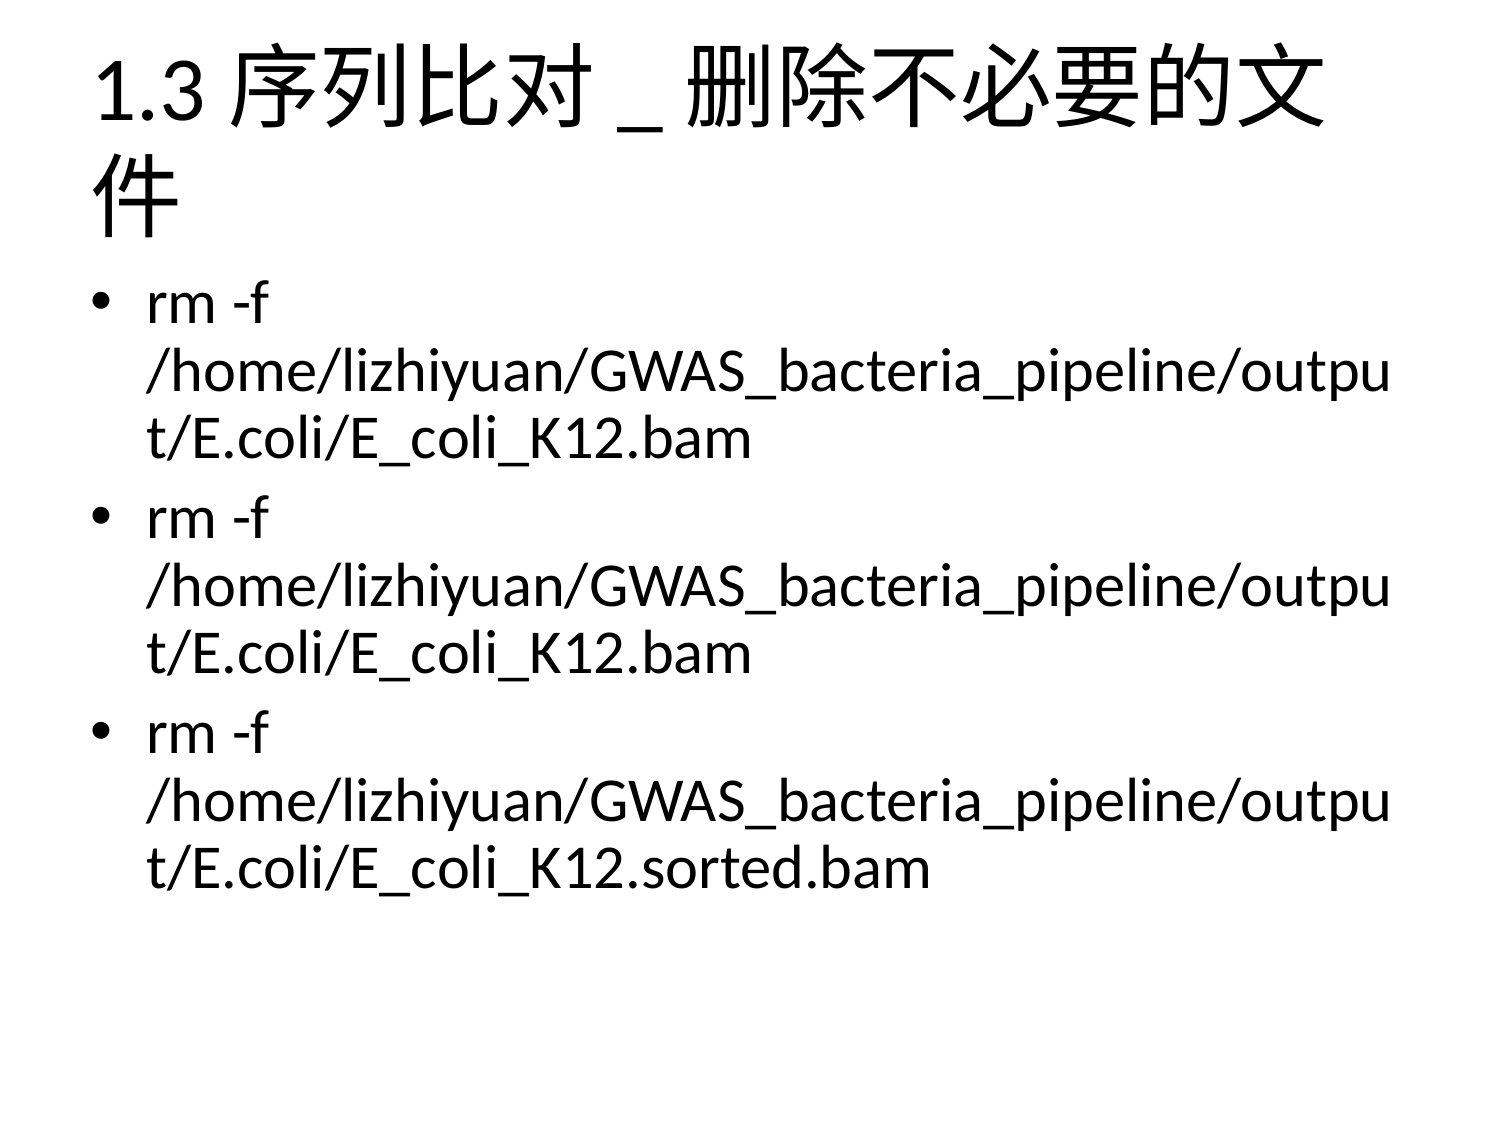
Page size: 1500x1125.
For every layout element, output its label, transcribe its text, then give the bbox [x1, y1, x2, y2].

list rm -f /home/lizhiyuan/GWAS_bacteria_pipeline/output/E.coli/E_coli_K12.bam rm -f /home/lizhiyuan/GWAS_bacteria_pipeline/output/E.coli/E_coli_K12.bam rm -f /home/lizhiyuan/GWAS_bacteria_pipeline/output/E.coli/E_coli_K12.sorted.bam [75, 262, 1425, 1005]
title 1.3序列比对_删除不必要的文件 [75, 45, 1425, 233]
